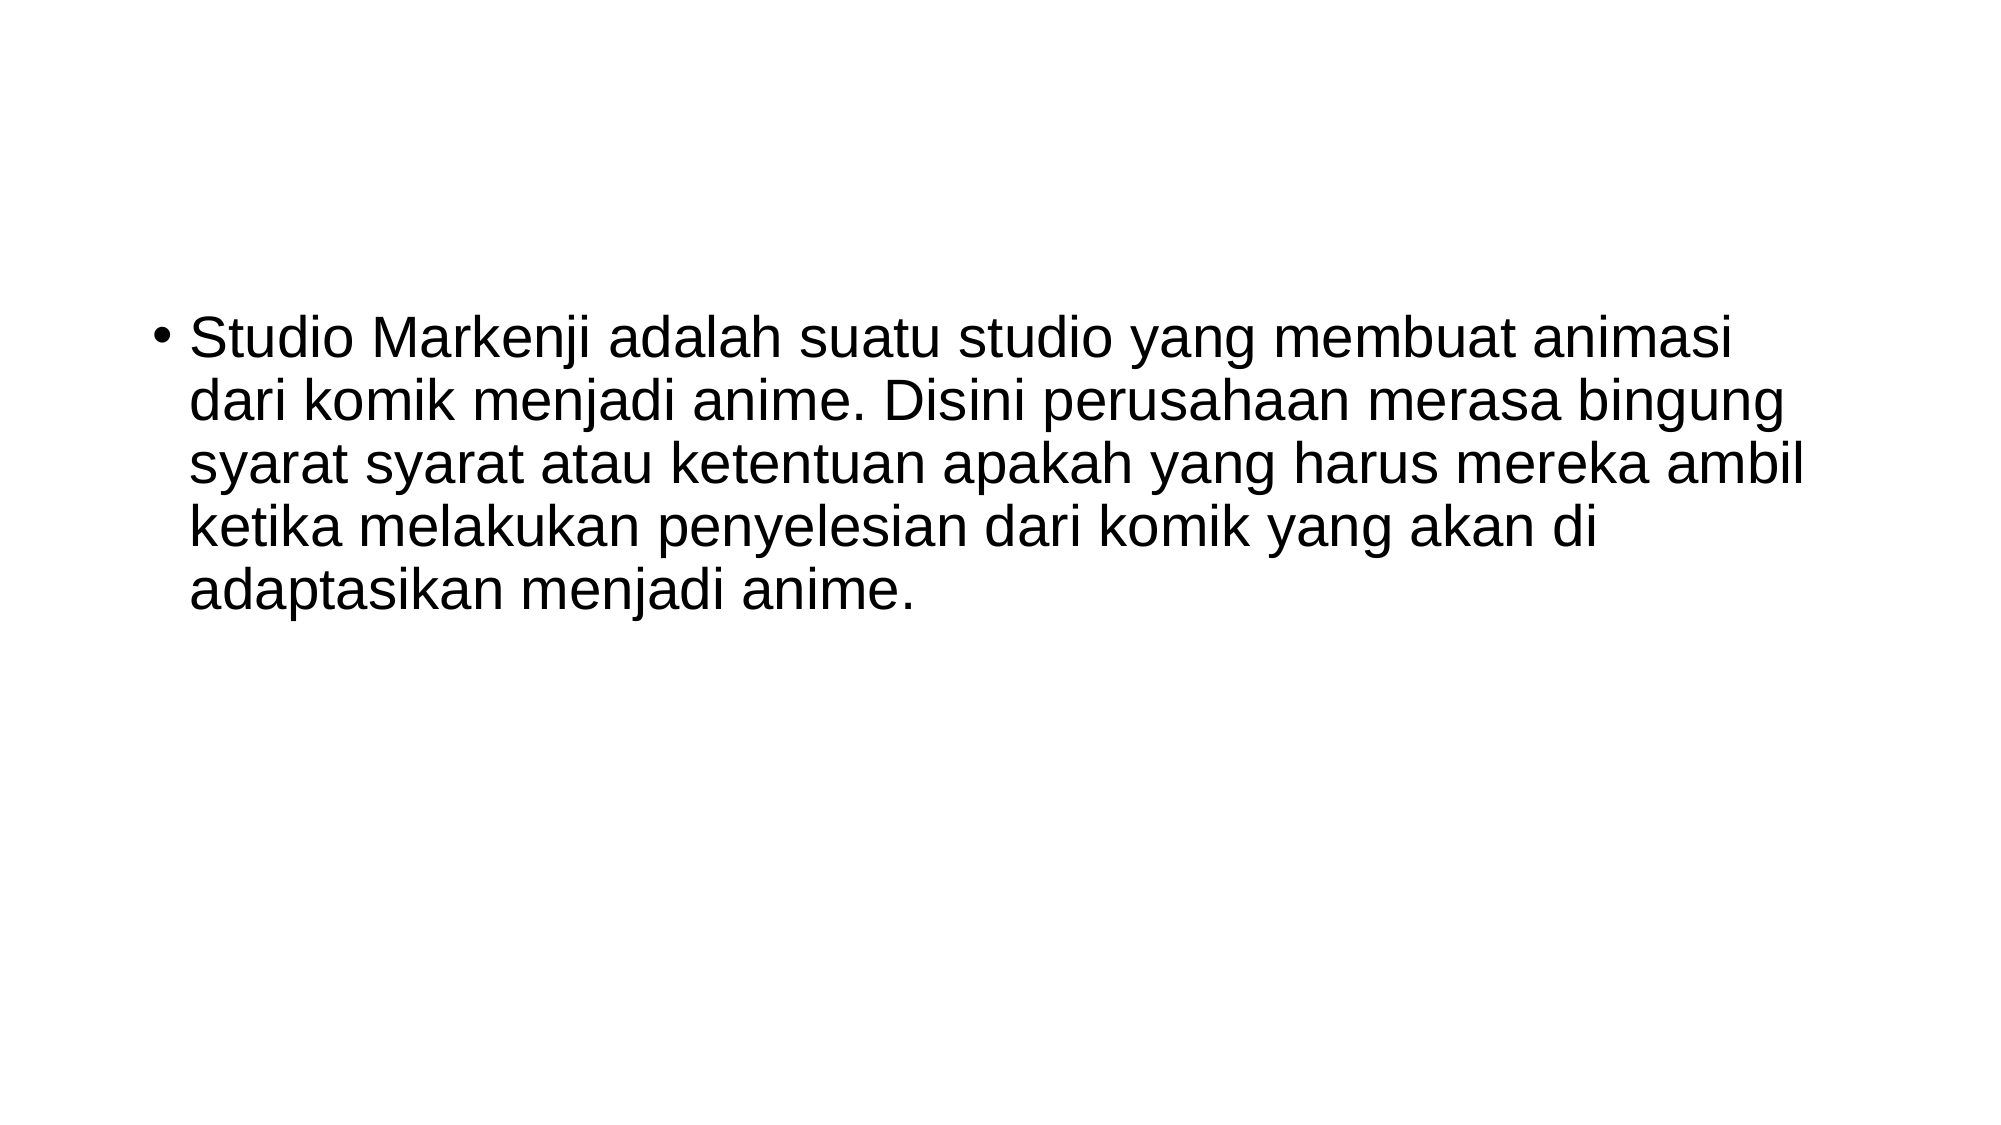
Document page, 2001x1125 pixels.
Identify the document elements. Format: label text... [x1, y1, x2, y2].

list Studio Markenji adalah suatu studio yang membuat animasi dari komik menjadi anime. Disini perusahaan merasa bingung syarat syarat atau ketentuan apakah yang harus mereka ambil ketika melakukan penyelesian dari komik yang akan di adaptasikan menjadi anime. [137, 299, 1863, 1014]
